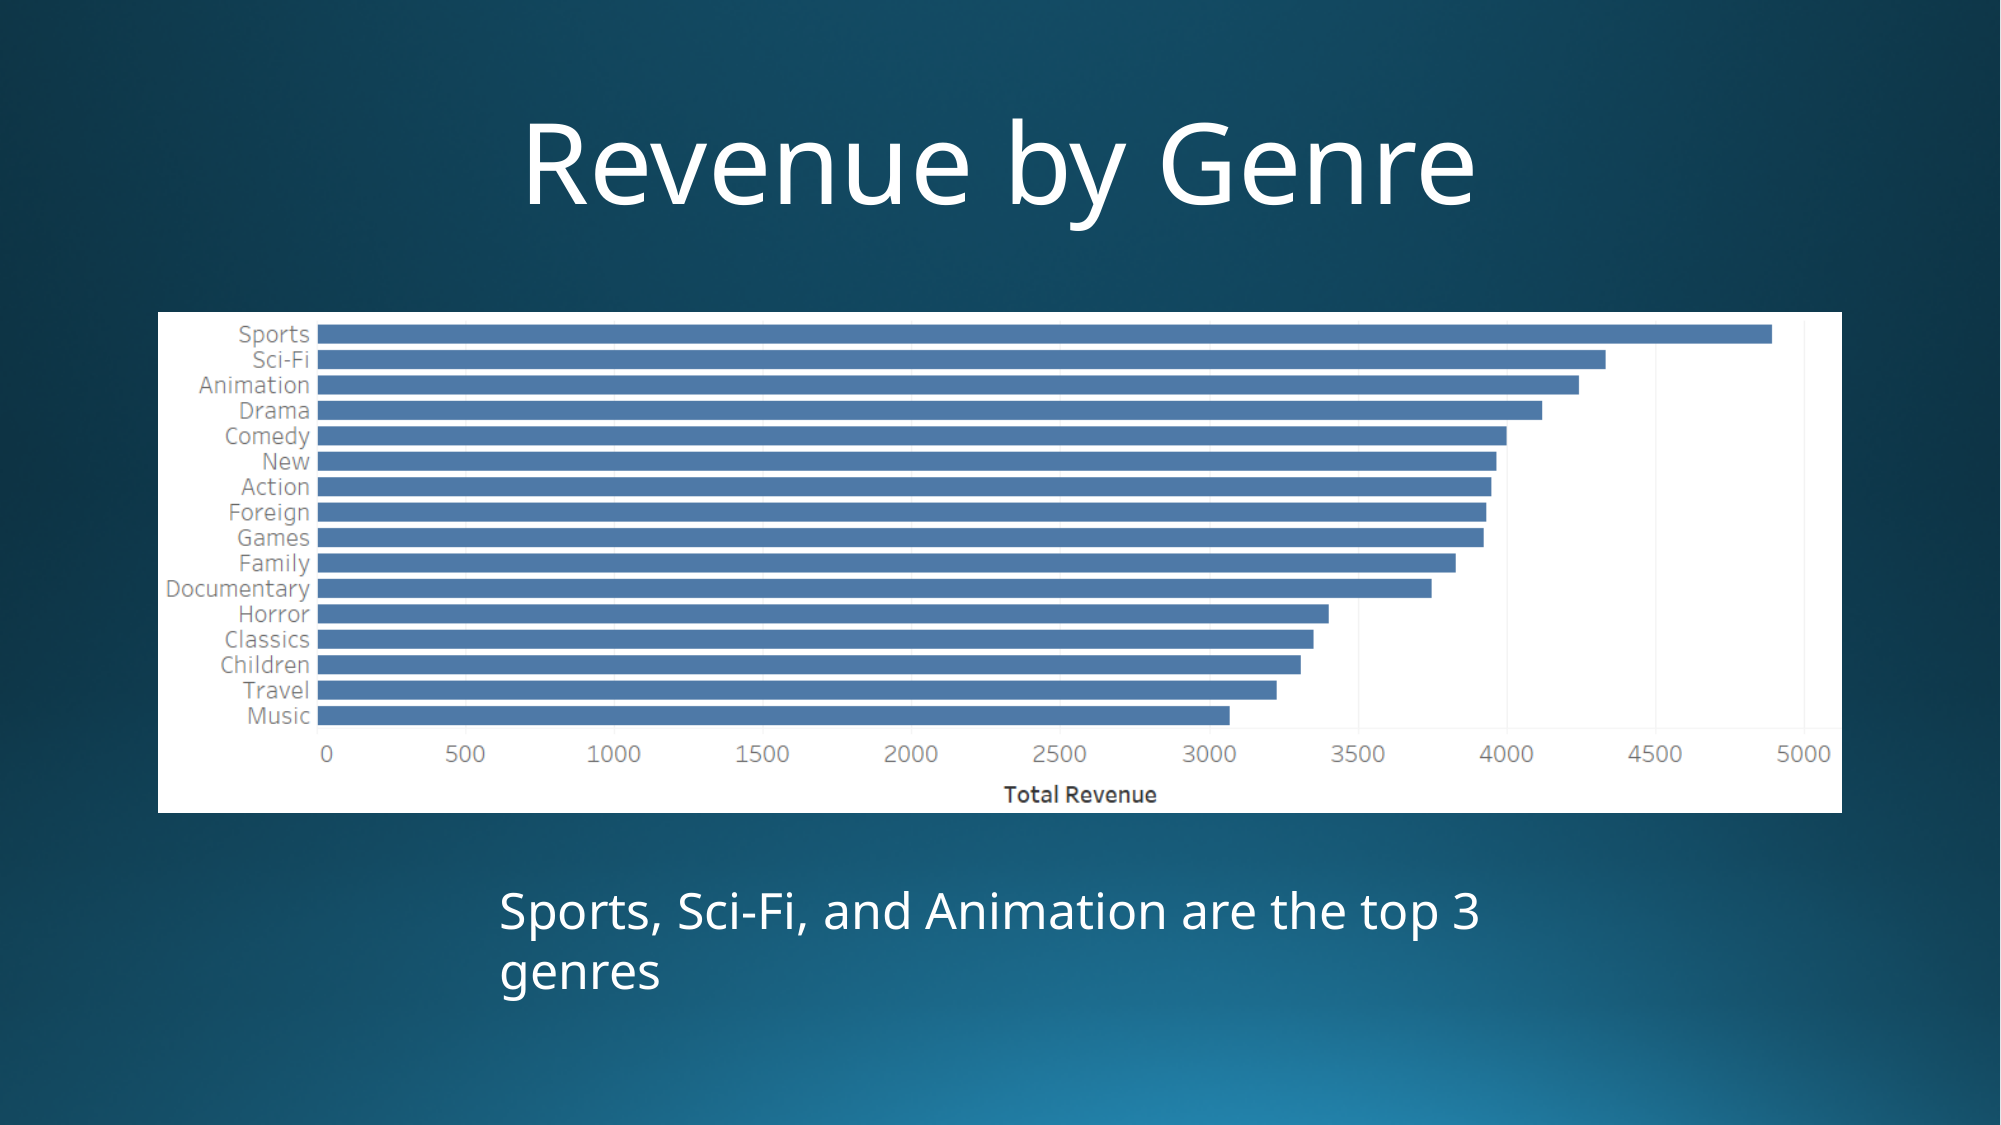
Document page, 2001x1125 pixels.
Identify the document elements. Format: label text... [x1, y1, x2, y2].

text_box Sports, Sci-Fi, and Animation are the top 3 genres [485, 871, 1515, 1007]
picture [0, 0, 2001, 1125]
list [158, 312, 1842, 813]
title Revenue by Genre [137, 59, 1863, 278]
